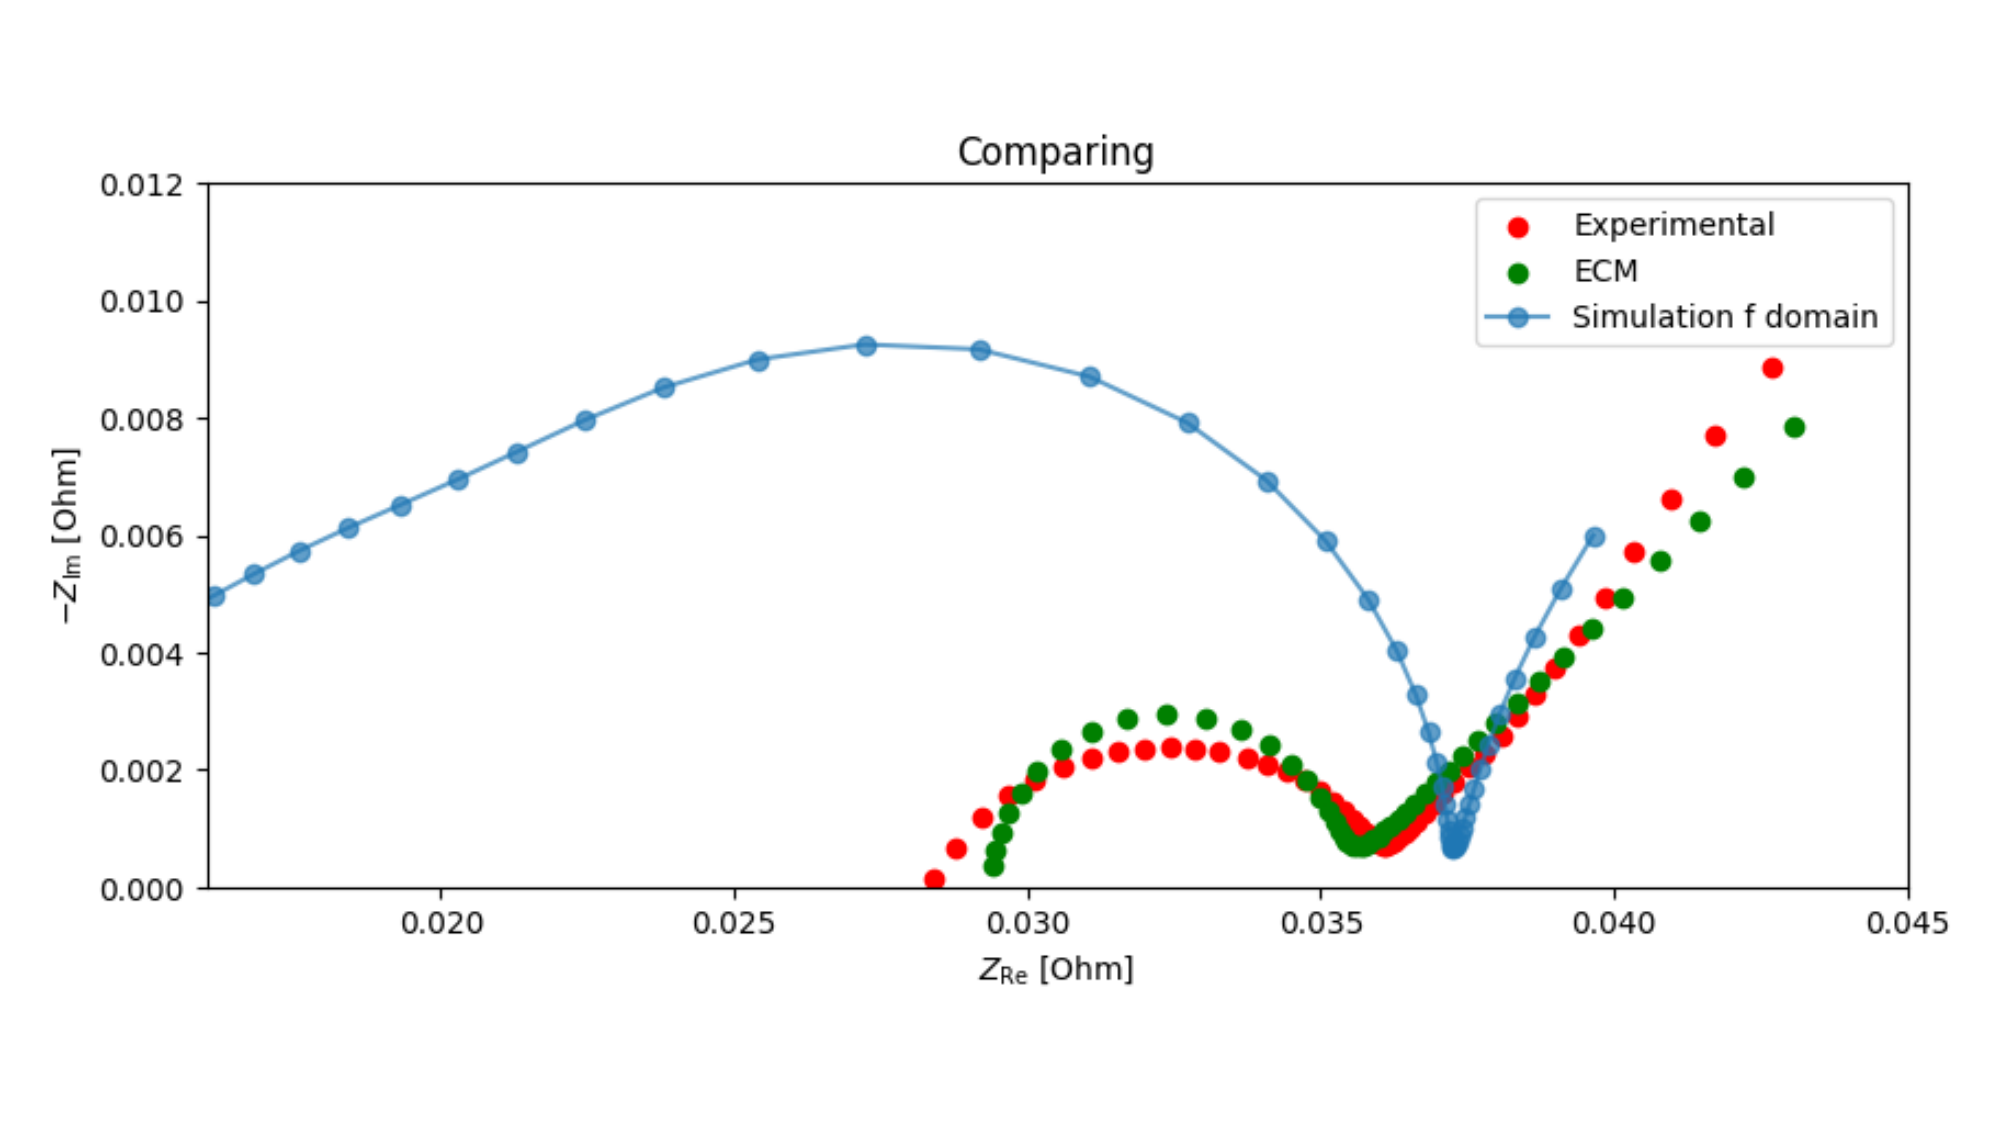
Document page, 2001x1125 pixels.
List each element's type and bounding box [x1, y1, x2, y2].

list [27, 113, 1973, 1012]
